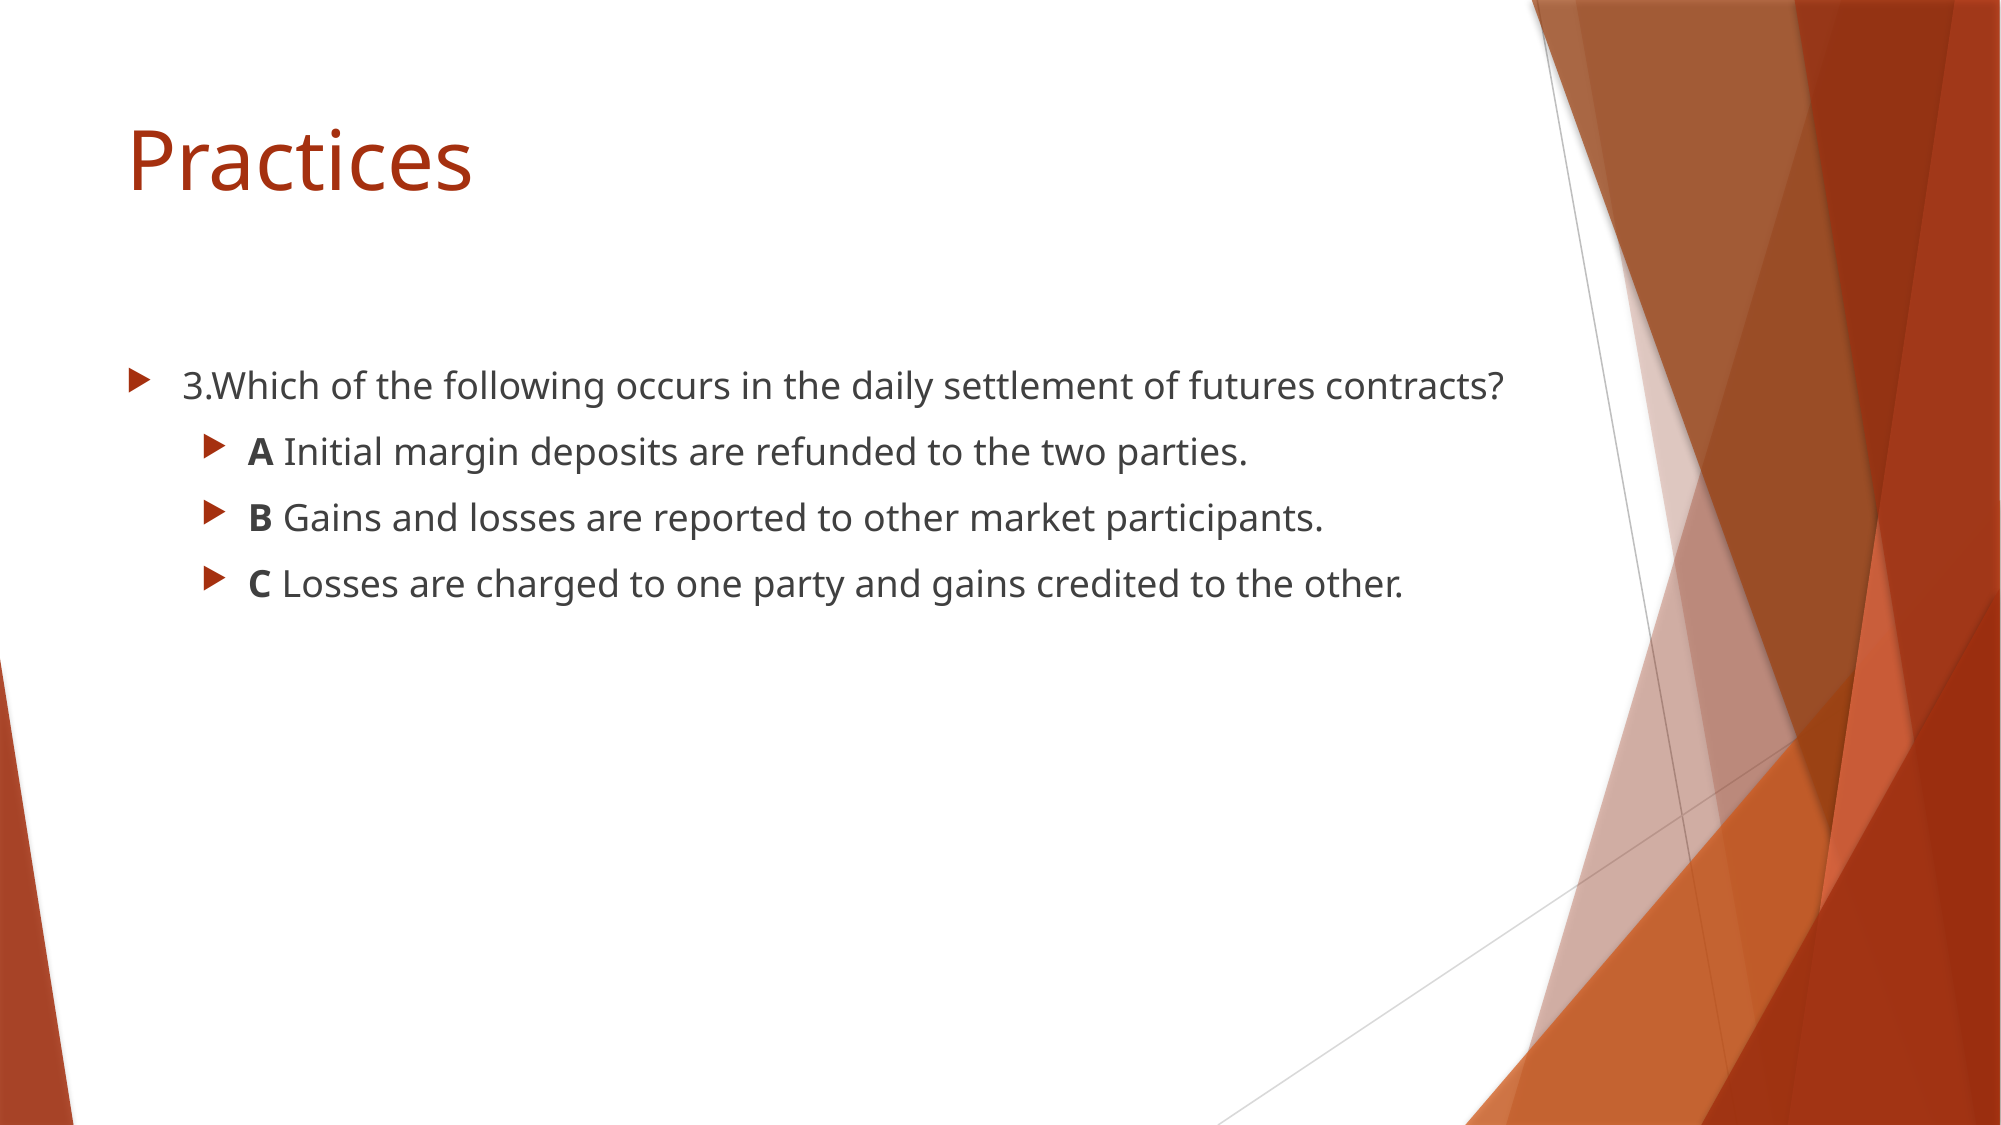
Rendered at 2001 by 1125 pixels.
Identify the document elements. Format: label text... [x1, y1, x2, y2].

list 3.Which of the following occurs in the daily settlement of futures contracts? A Initial margin deposits are refunded to the two parties. B Gains and losses are reported to other market participants. C Losses are charged to one party and gains credited to the other. [111, 354, 1522, 992]
title Practices [111, 99, 1522, 317]
